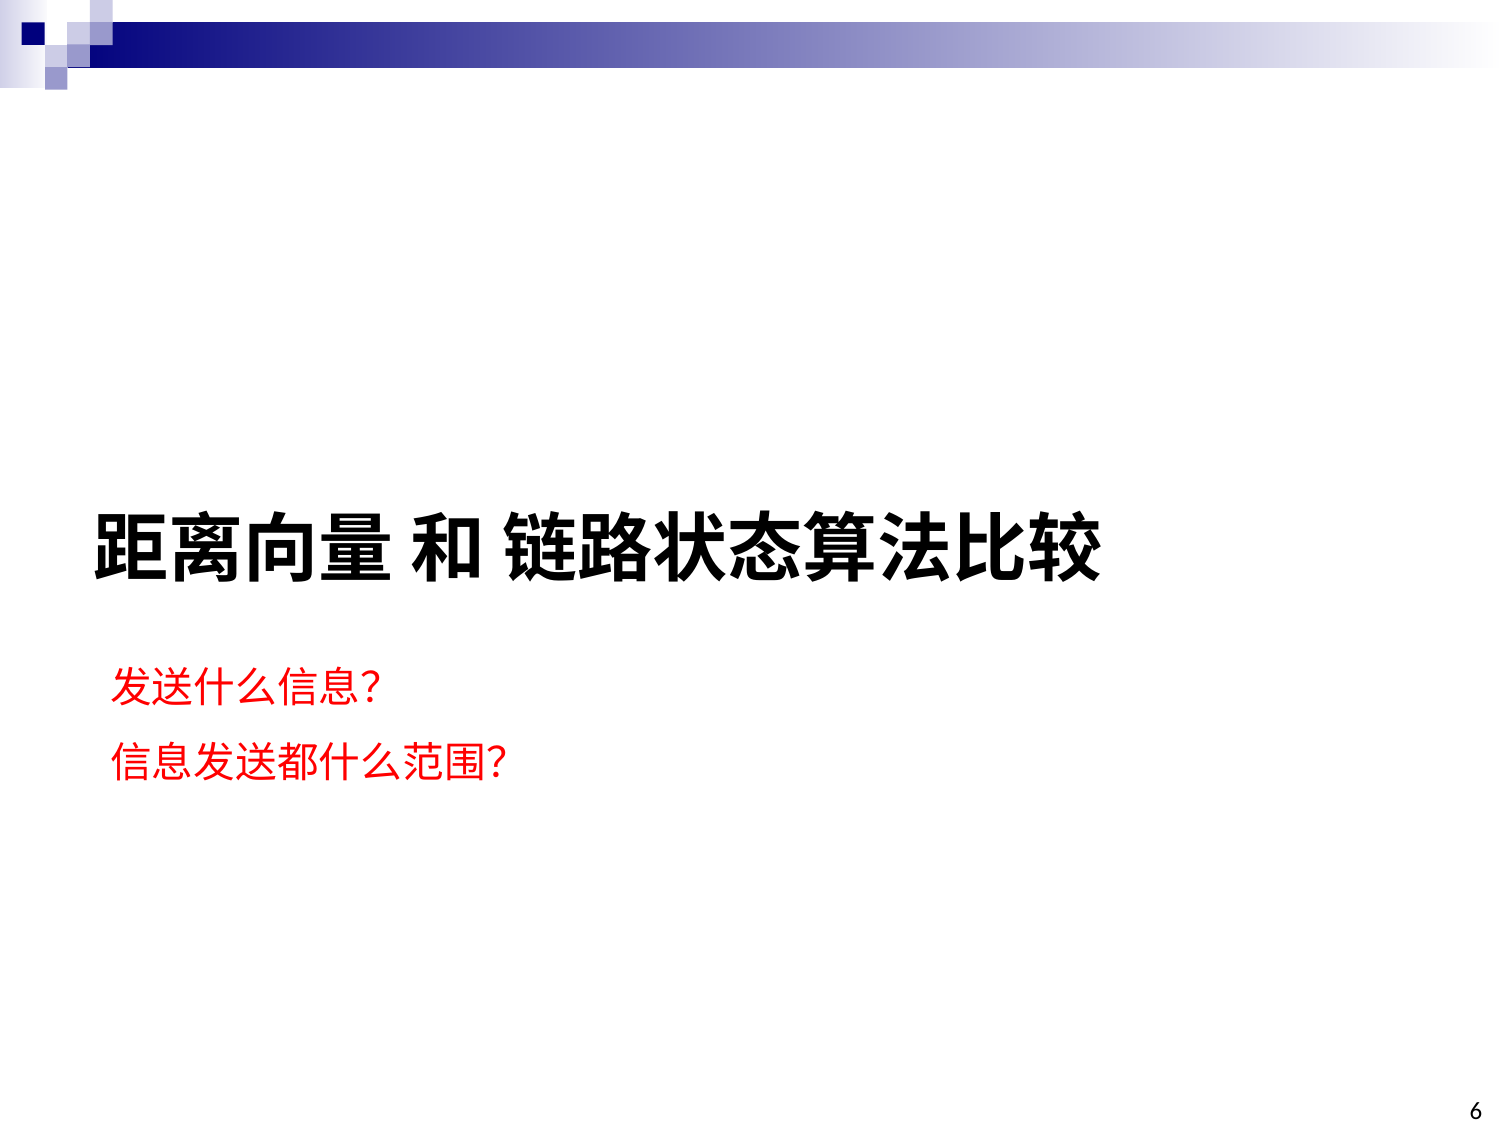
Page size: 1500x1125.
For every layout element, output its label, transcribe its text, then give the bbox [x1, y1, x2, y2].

slide_number 6 [1448, 1100, 1483, 1125]
title 距离向量 和 链路状态算法比较 [78, 478, 1429, 612]
text_box 发送什么信息？ 信息发送都什么范围？ [95, 628, 1261, 794]
